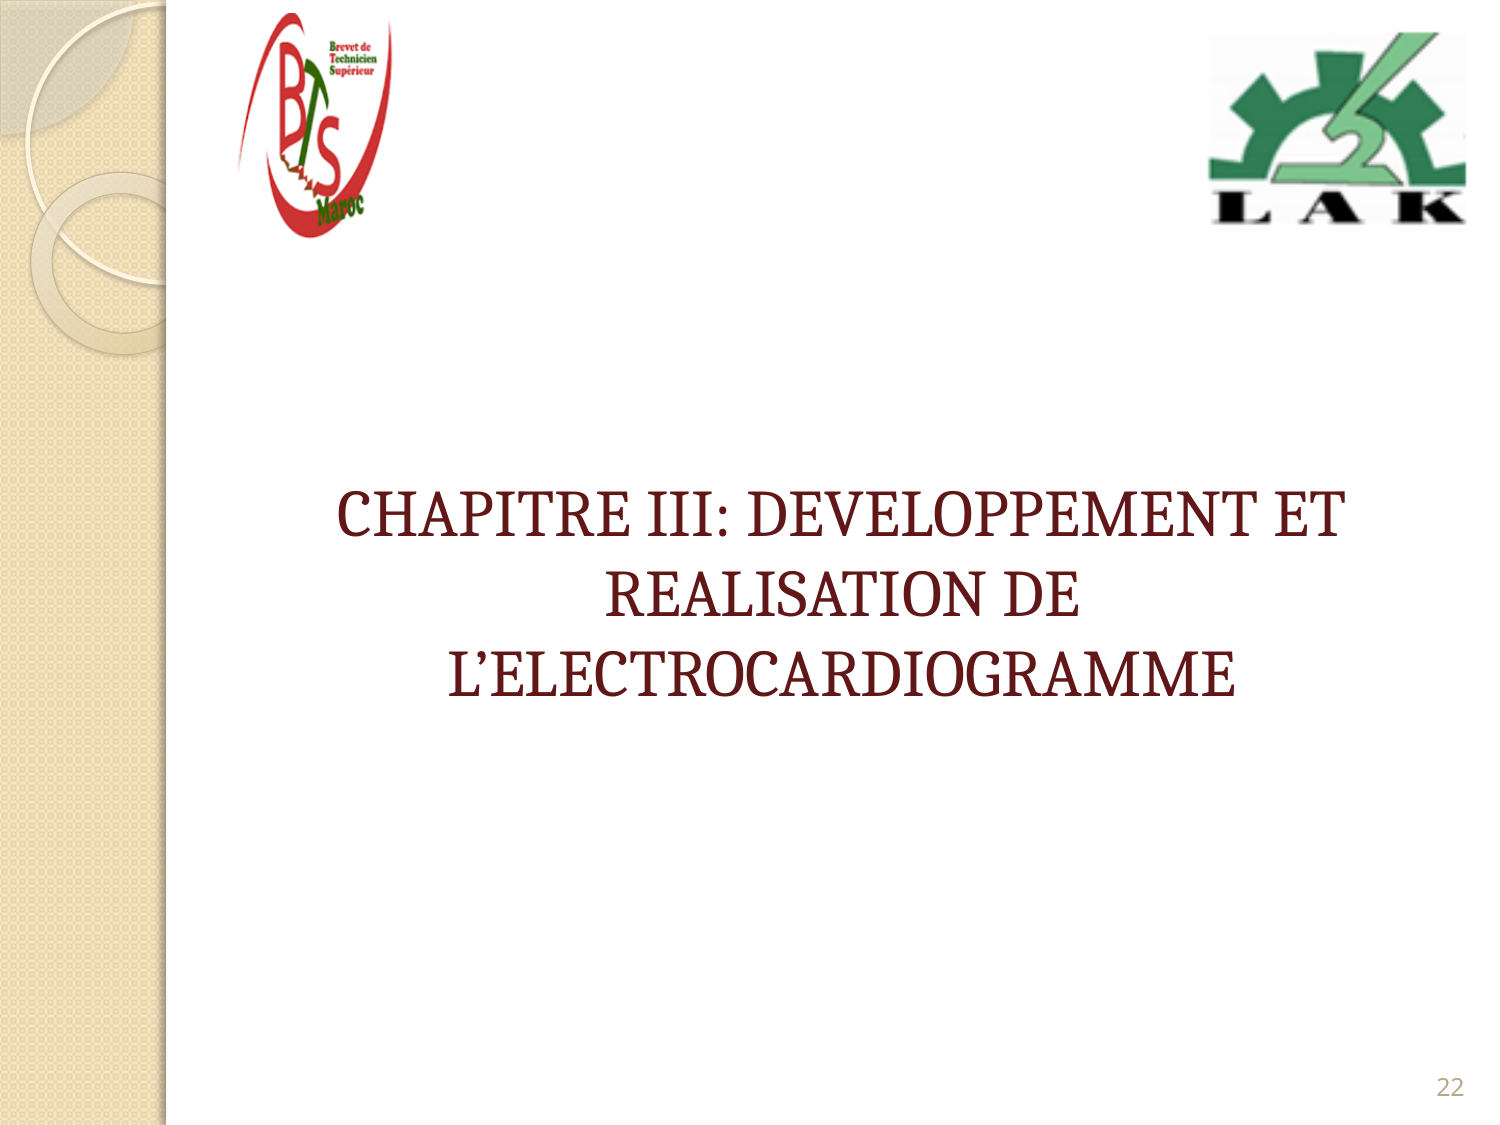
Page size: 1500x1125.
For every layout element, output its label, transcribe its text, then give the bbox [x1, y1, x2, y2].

text_box Chapitre III: DEVELOPPEMENT ET REALISATION DE L’ELECTROCARDIOGRAMME [195, 462, 1491, 718]
picture [1193, 1, 1491, 264]
slide_number 22 [1413, 1034, 1488, 1113]
picture [194, 13, 483, 251]
